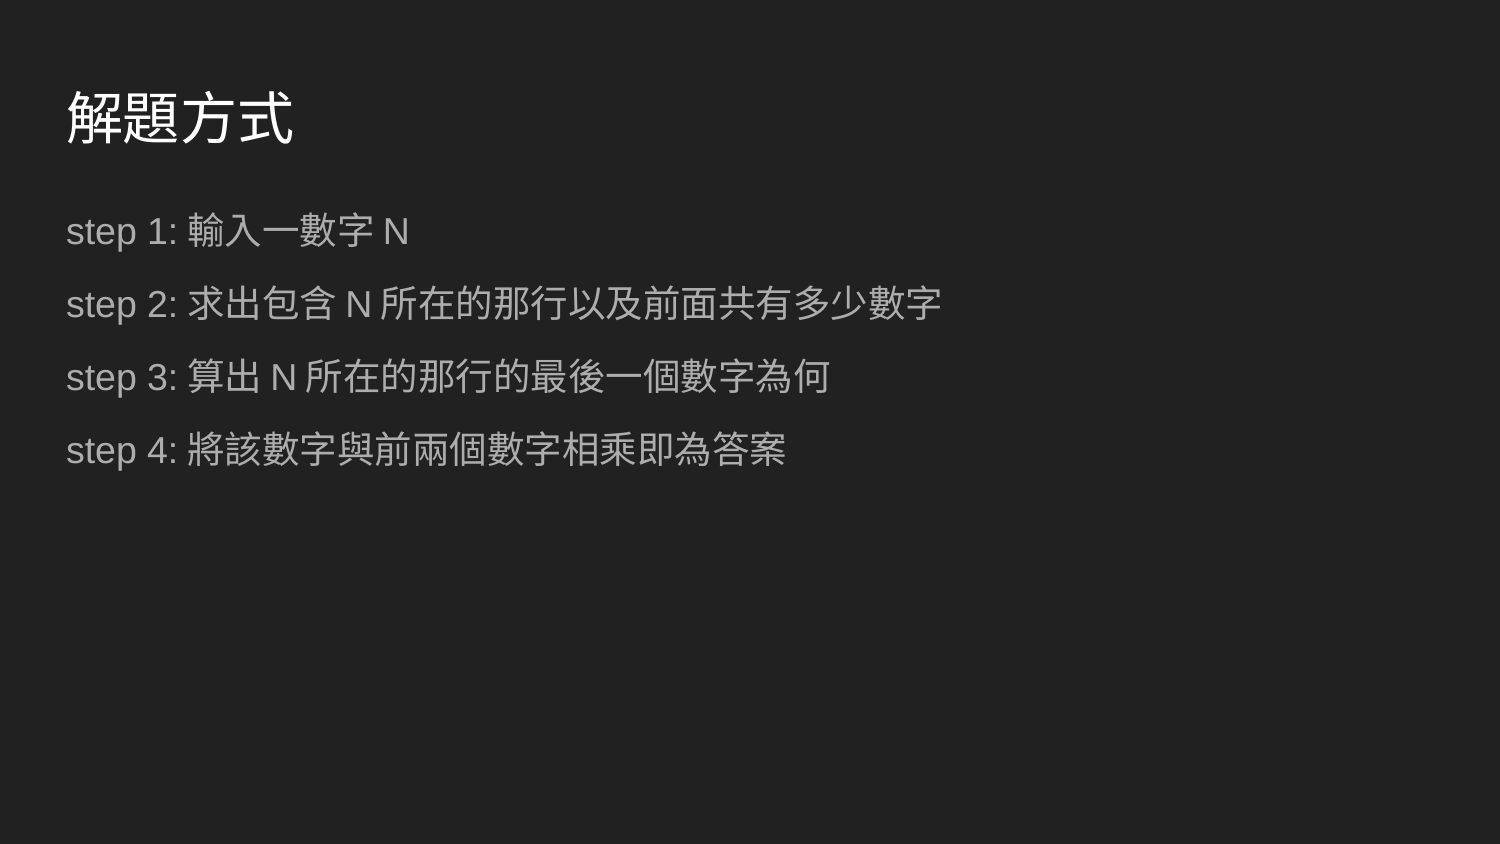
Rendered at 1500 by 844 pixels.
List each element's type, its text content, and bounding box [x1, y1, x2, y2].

title 解題方式 [51, 72, 1449, 167]
list step 1:輸入一數字N step 2:求出包含N所在的那行以及前面共有多少數字 step 3:算出N所在的那行的最後一個數字為何 step 4:將該數字與前兩個數字相乘即為答案 [51, 189, 1449, 750]
